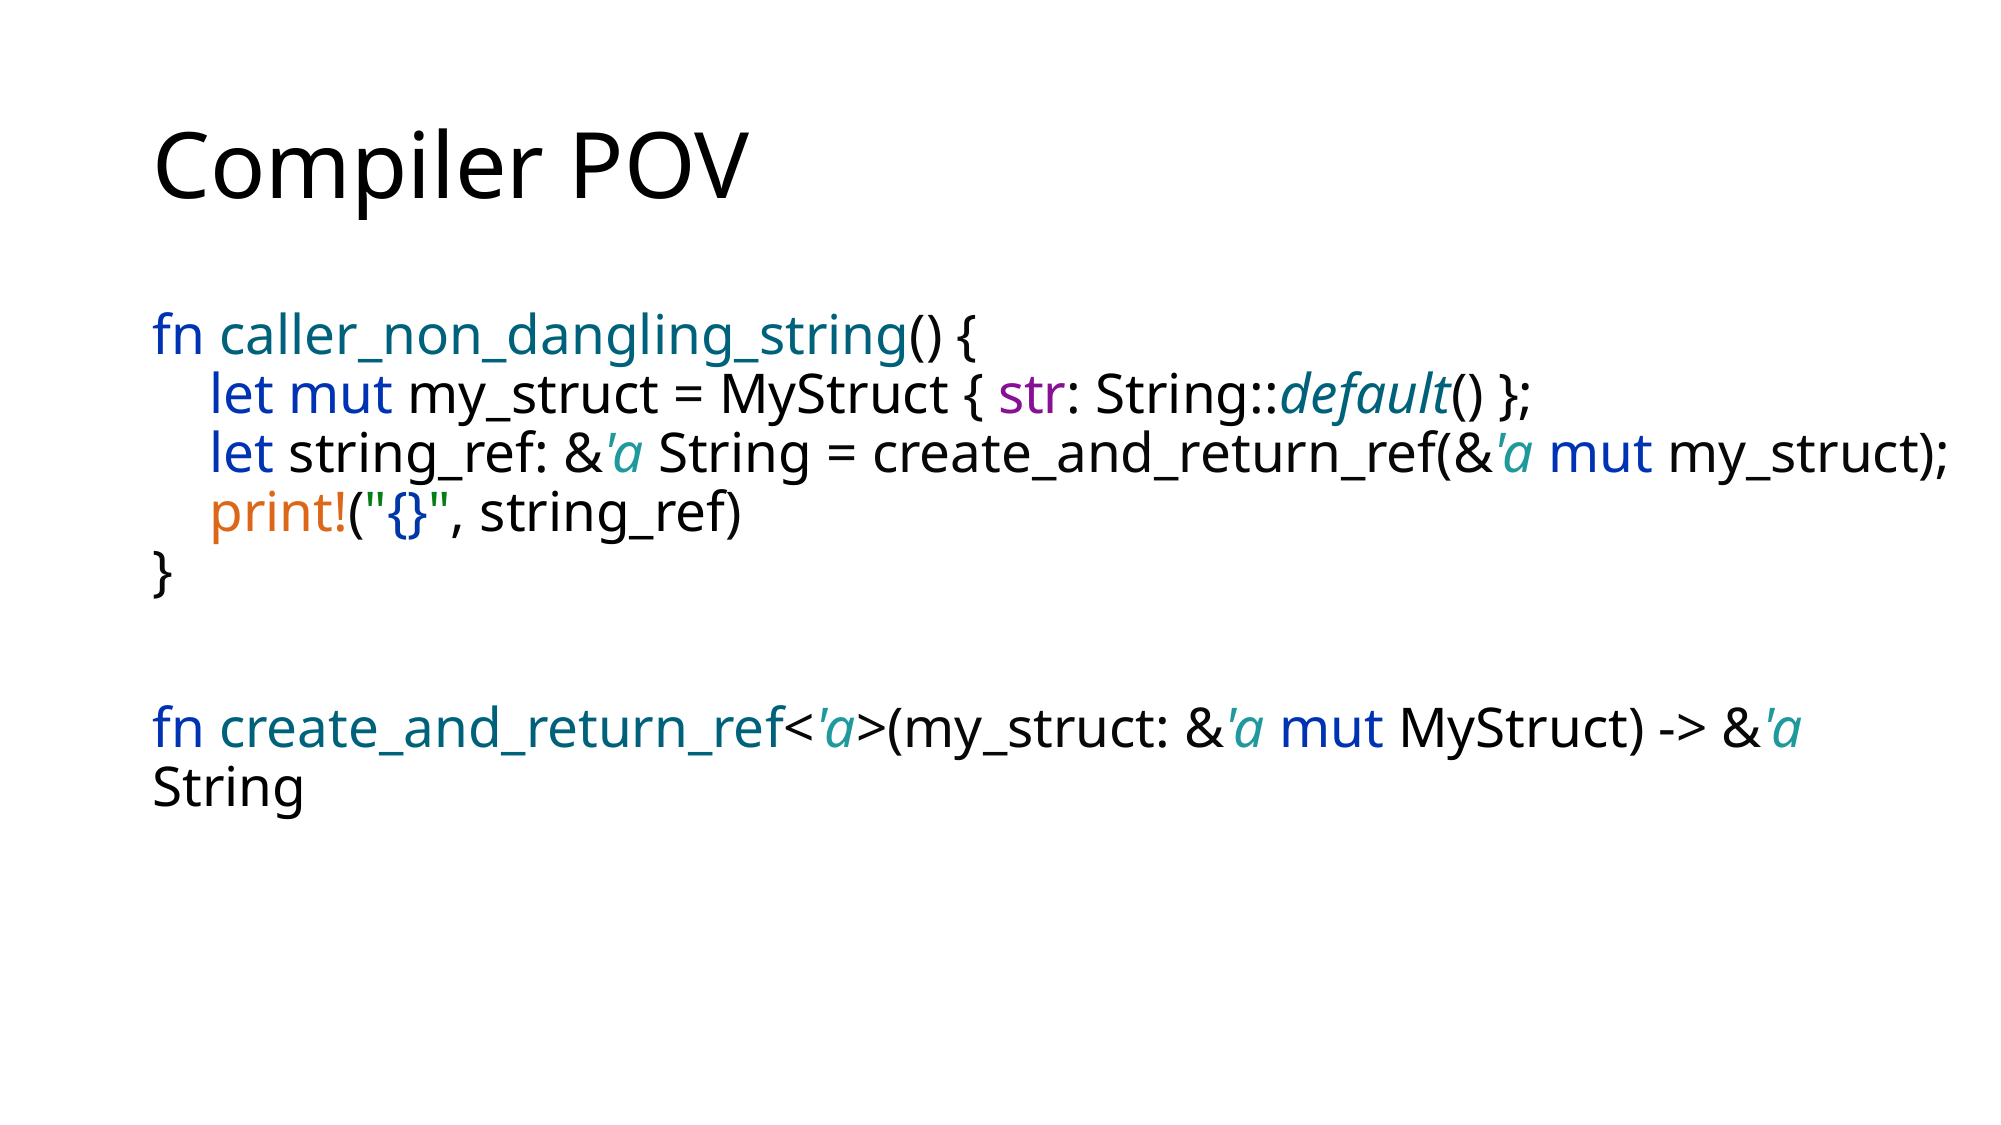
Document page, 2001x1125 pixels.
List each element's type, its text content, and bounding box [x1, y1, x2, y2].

title Compiler POV [137, 59, 1863, 278]
list fn caller_non_dangling_string() { let mut my_struct = MyStruct { str: String::default() }; let string_ref: &'a String = create_and_return_ref(&'a mut my_struct); print!("{}", string_ref) } fn create_and_return_ref<'a>(my_struct: &'a mut MyStruct) -> &'a String [137, 299, 1983, 1014]
